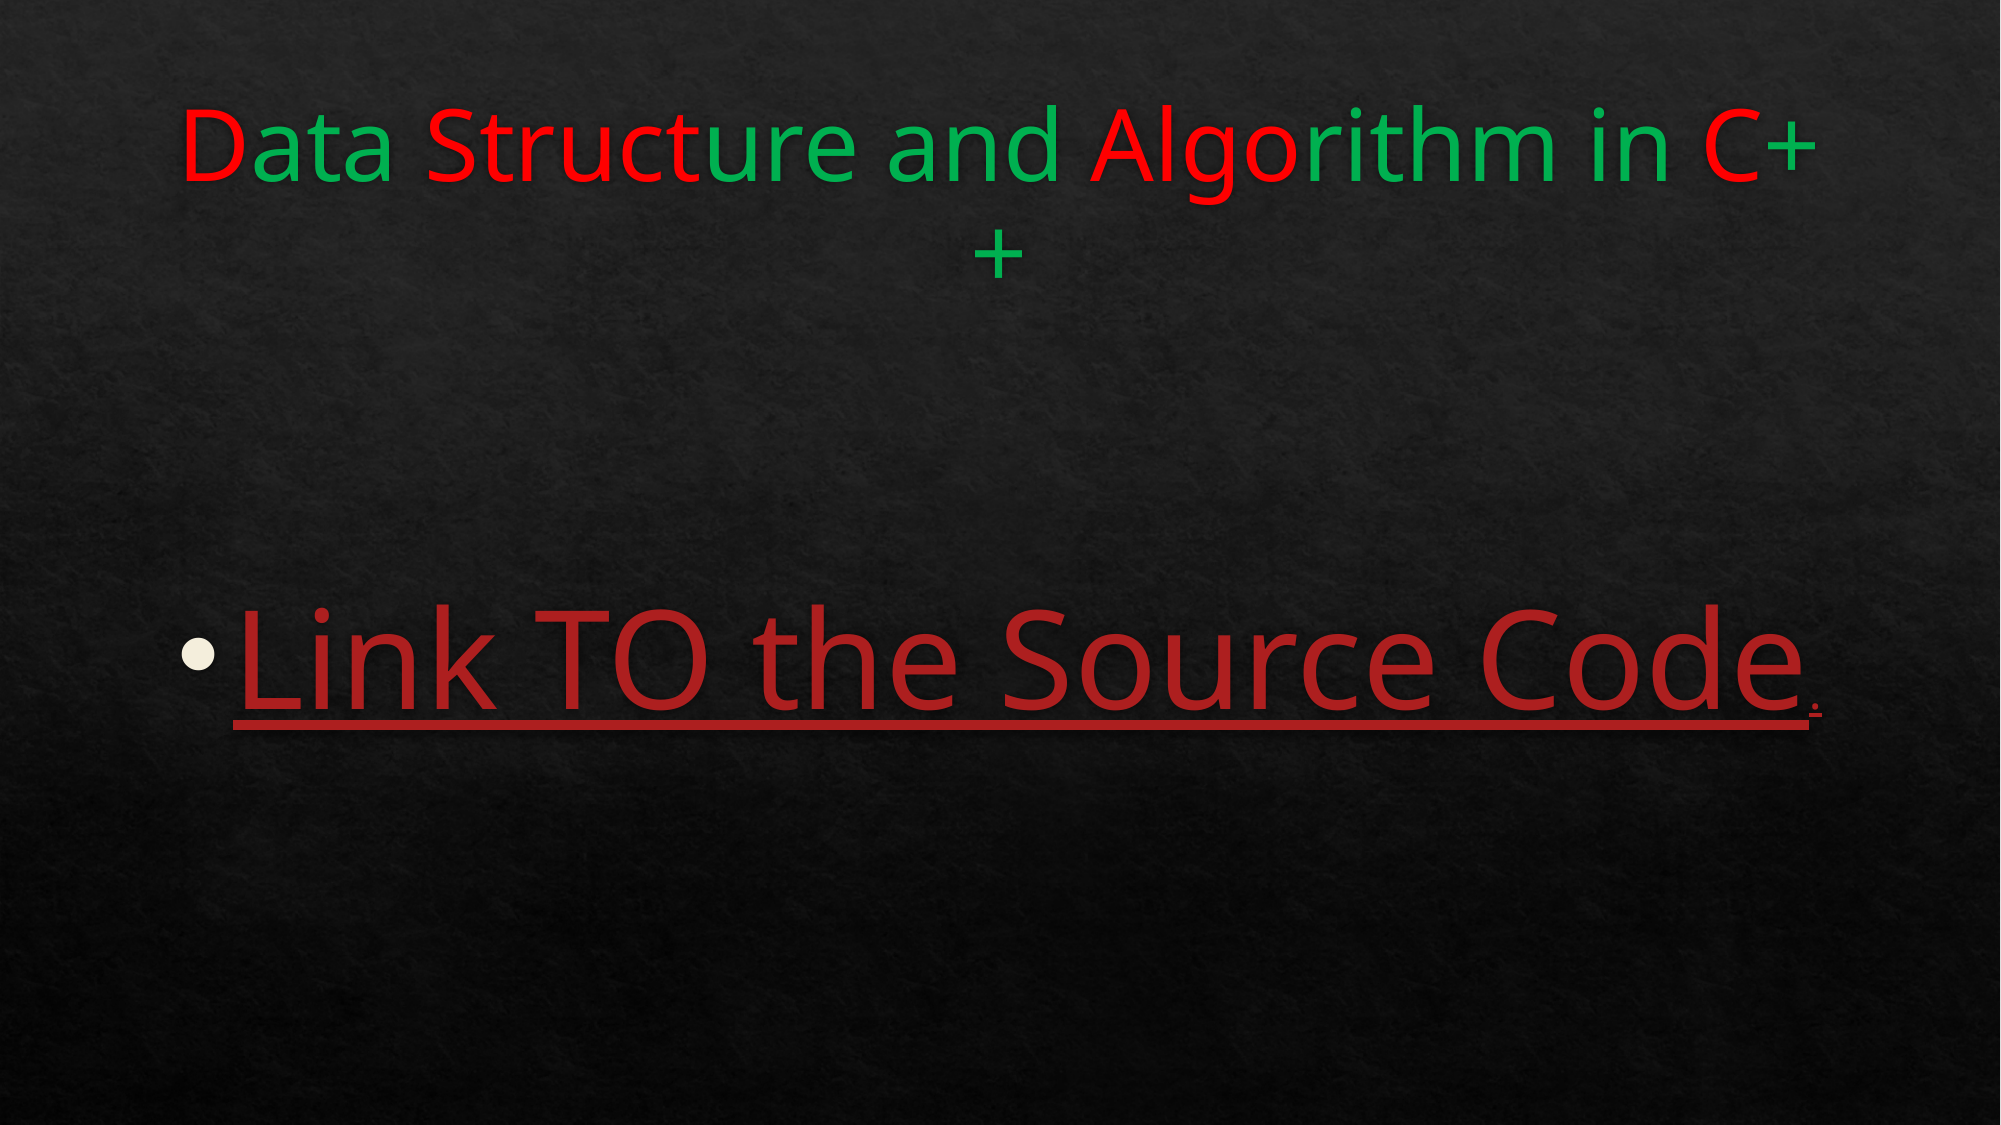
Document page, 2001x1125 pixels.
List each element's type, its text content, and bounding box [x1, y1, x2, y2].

title Data Structure and Algorithm in C++ [149, 99, 1849, 307]
list Link TO the Source Code. [149, 340, 1849, 950]
